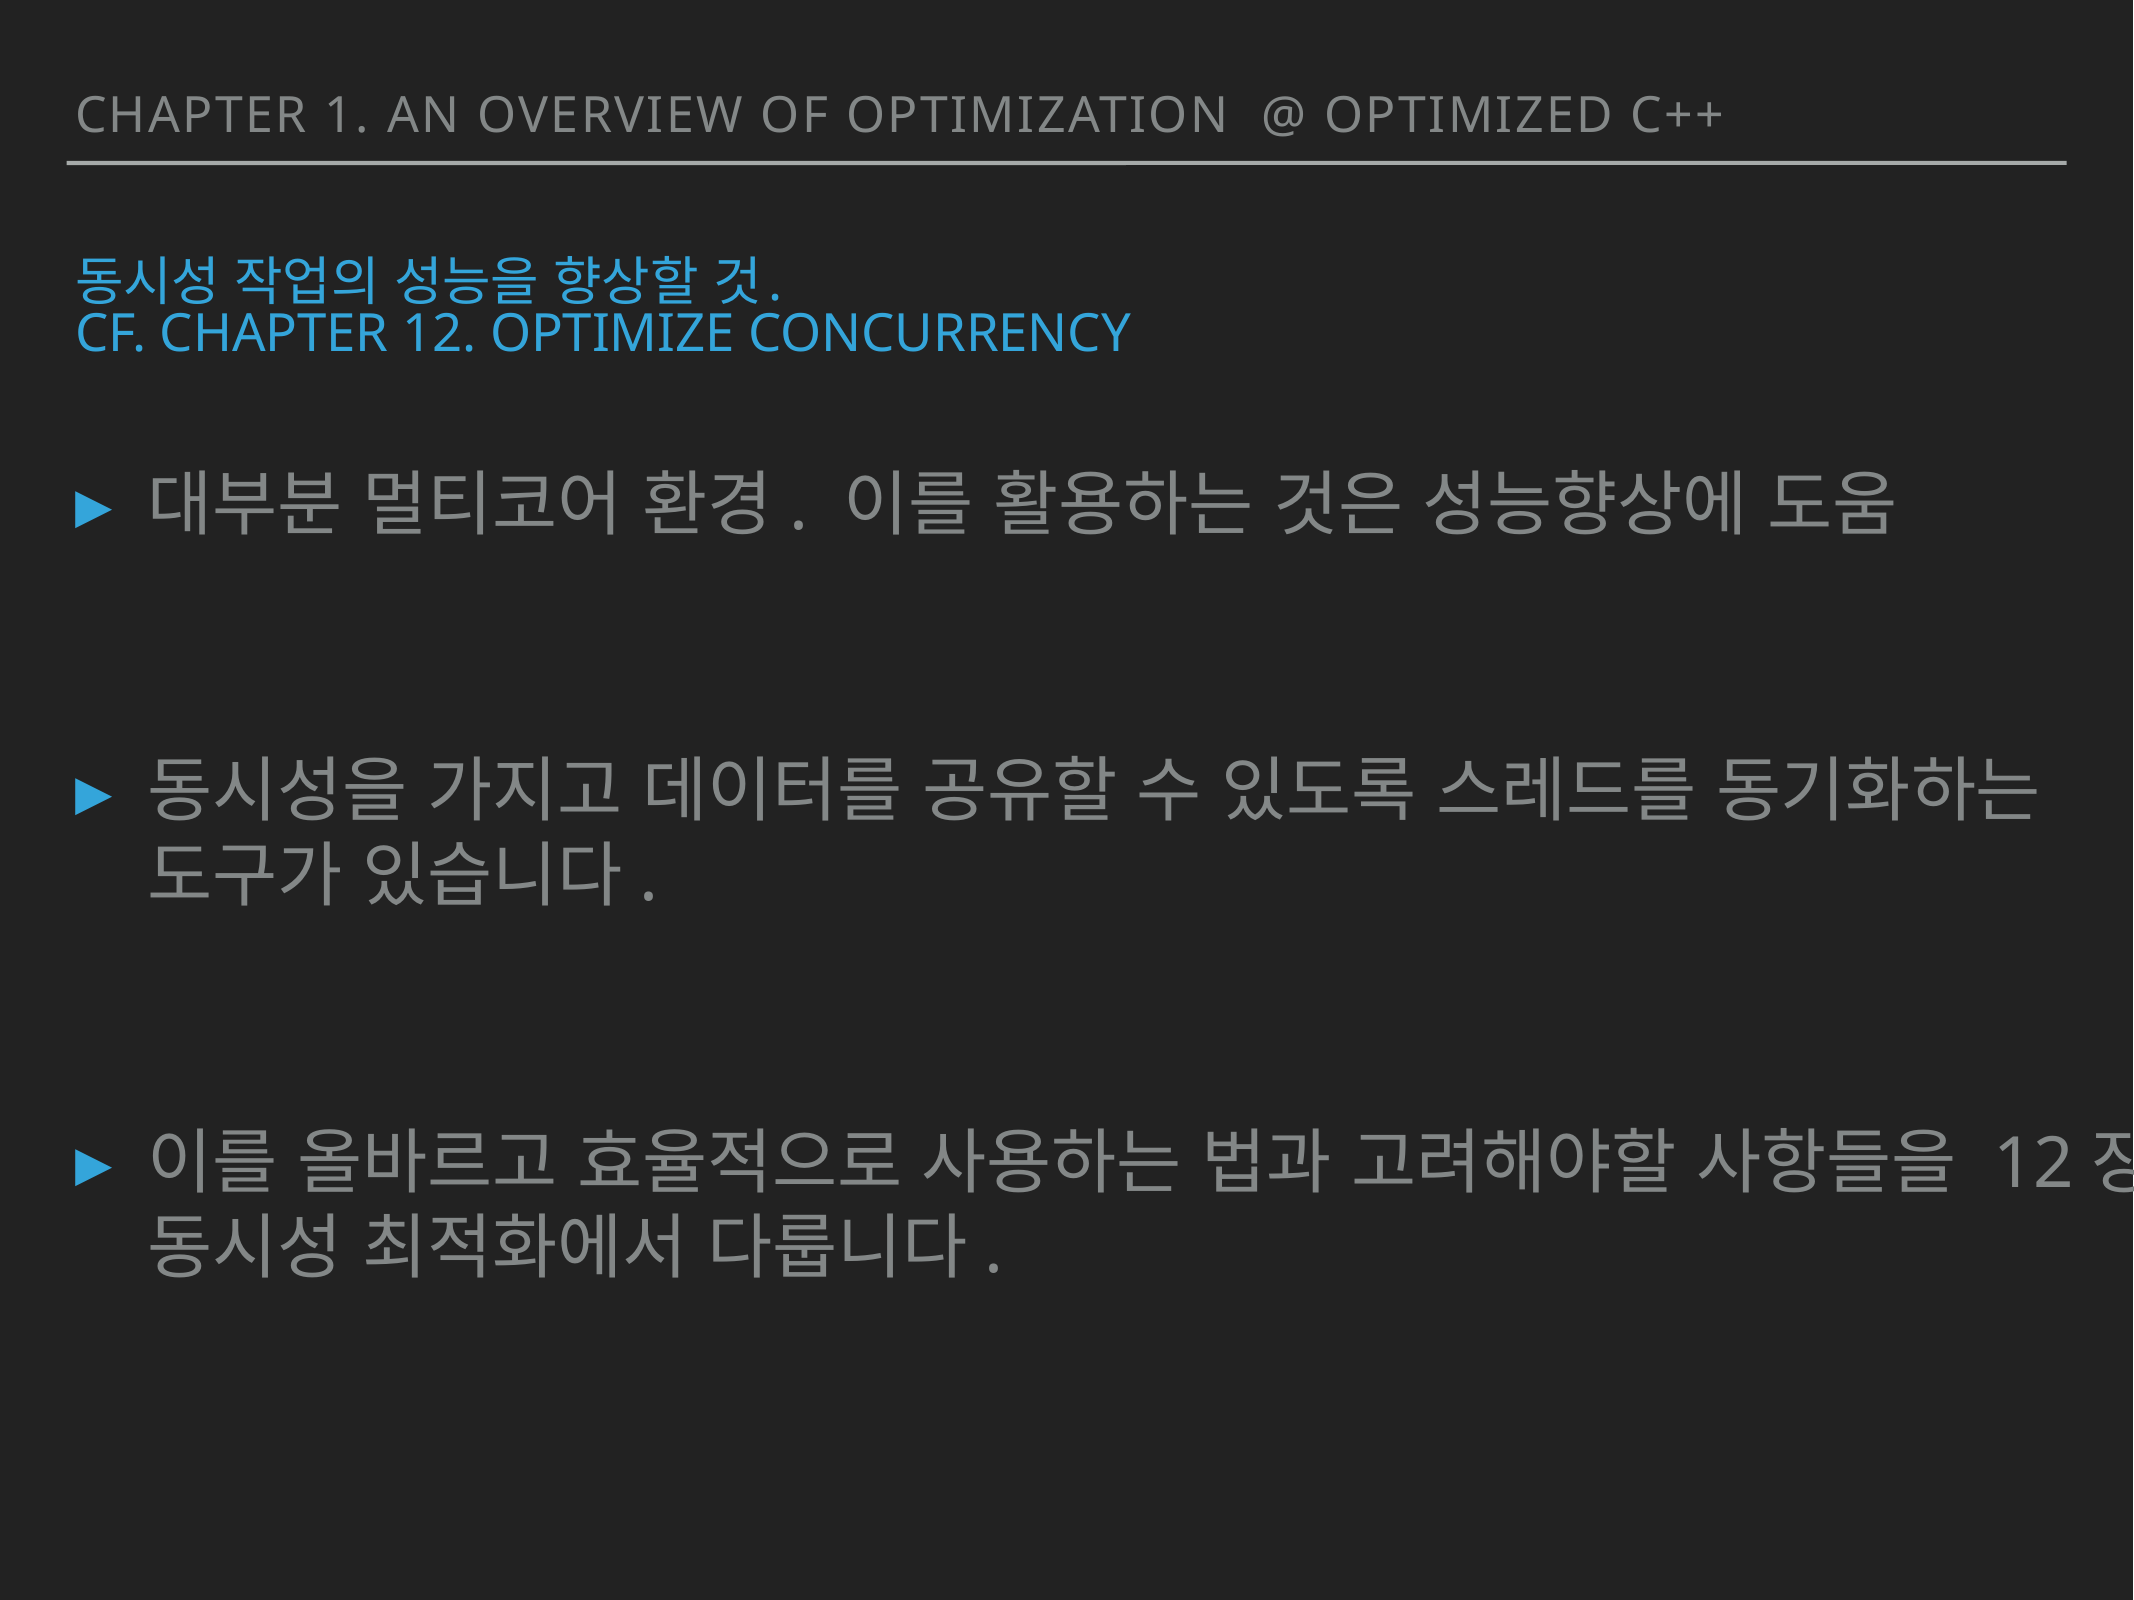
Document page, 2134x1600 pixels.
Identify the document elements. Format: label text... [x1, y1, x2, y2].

title 동시성 작업의 성능을 향상할 것. cf. Chapter 12. Optimize Concurrency [66, 251, 2068, 372]
list chapter 1. an overview of optimization @ Optimized c++ [66, 84, 1901, 151]
list 대부분 멀티코어 환경. 이를 활용하는 것은 성능향상에 도움 동시성을 가지고 데이터를 공유할 수 있도록 스레드를 동기화하는 도구가 있습니다. 이를 올바르고 효율적으로 사용하는 법과 고려해야할 사항들을 12장 동시성 최적화에서 다룹니다. [66, 449, 2134, 1551]
